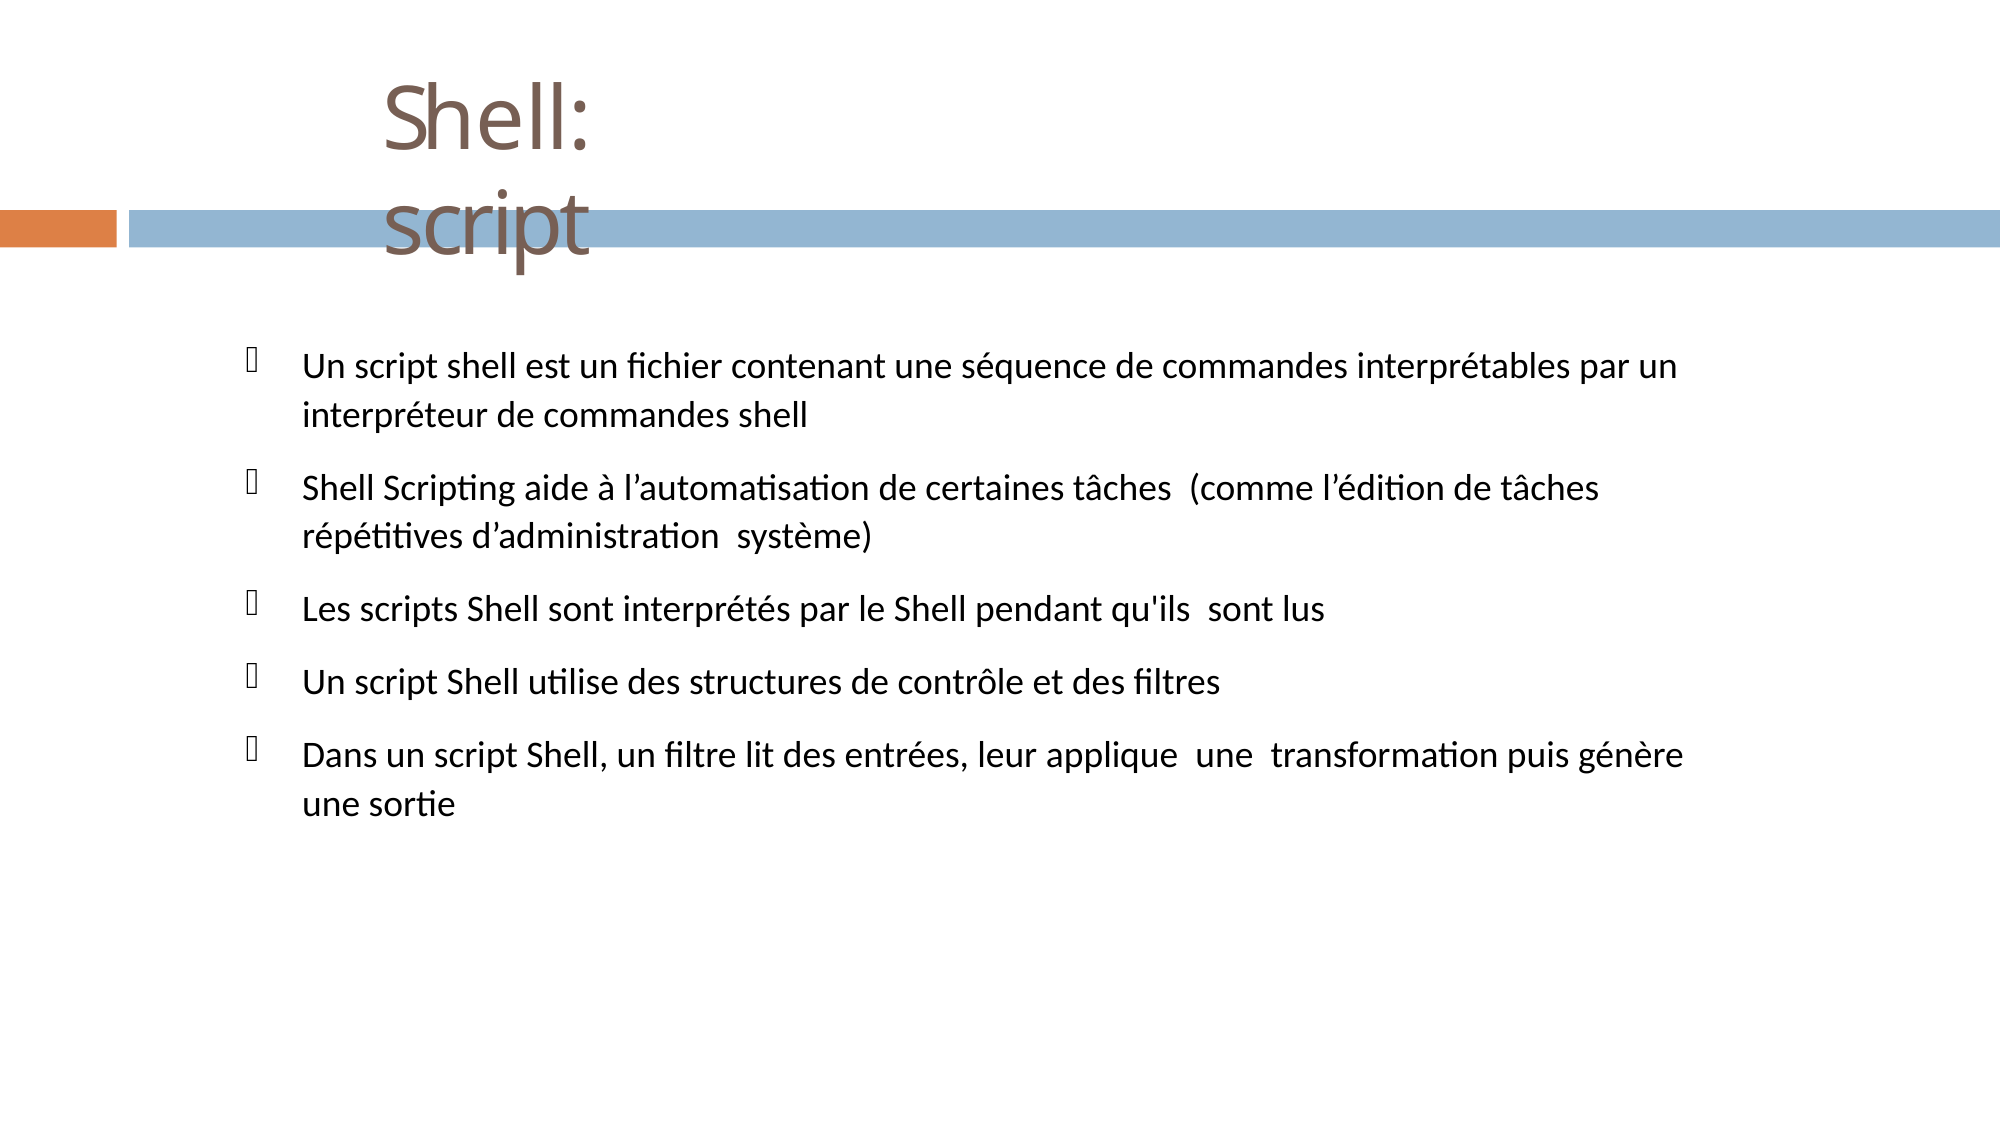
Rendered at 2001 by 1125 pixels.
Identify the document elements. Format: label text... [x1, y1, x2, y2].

title Shell: script [381, 58, 782, 273]
text_box Un script shell est un fichier contenant une séquence de commandes interprétables par un interpréteur de commandes shell Shell Scripting aide à l’automatisation de certaines tâches (comme l’édition de tâches répétitives d’administration système) Les scripts Shell sont interprétés par le Shell pendant qu'ils sont lus Un script Shell utilise des structures de contrôle et des filtres Dans un script Shell, un filtre lit des entrées, leur applique une transformation puis génère une sortie [230, 331, 1745, 831]
